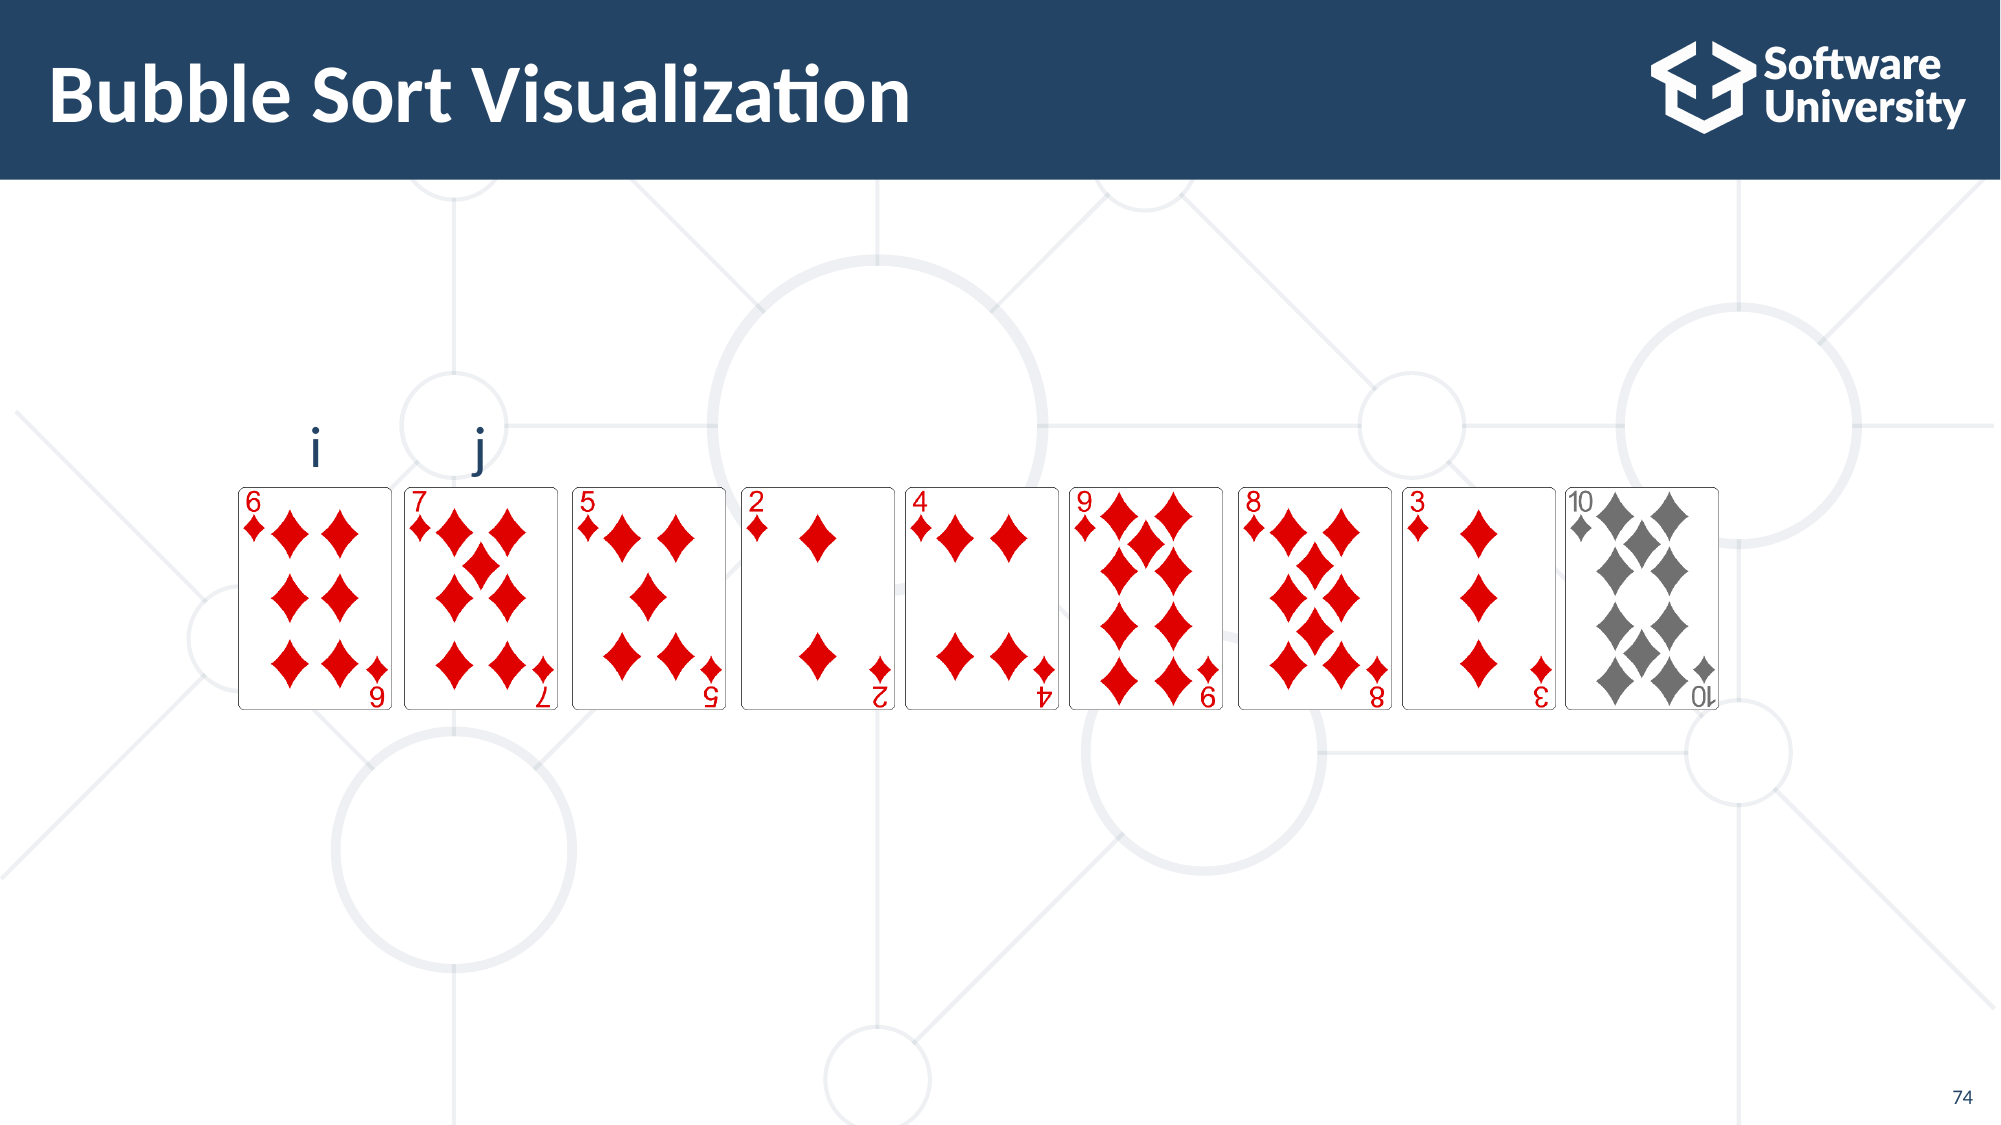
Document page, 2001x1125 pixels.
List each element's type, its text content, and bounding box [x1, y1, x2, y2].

picture [905, 487, 1060, 710]
picture [572, 487, 726, 710]
picture [237, 487, 392, 710]
picture [1651, 41, 1966, 134]
picture [1069, 487, 1223, 710]
picture [1401, 487, 1556, 710]
picture [1238, 487, 1392, 710]
text_box i [295, 401, 339, 485]
slide_number 74 [1927, 1067, 1989, 1117]
title Bubble Sort Visualization [31, 16, 1625, 162]
picture [1565, 487, 1720, 710]
text_box j [458, 401, 503, 485]
picture [741, 487, 896, 710]
picture [404, 487, 558, 710]
